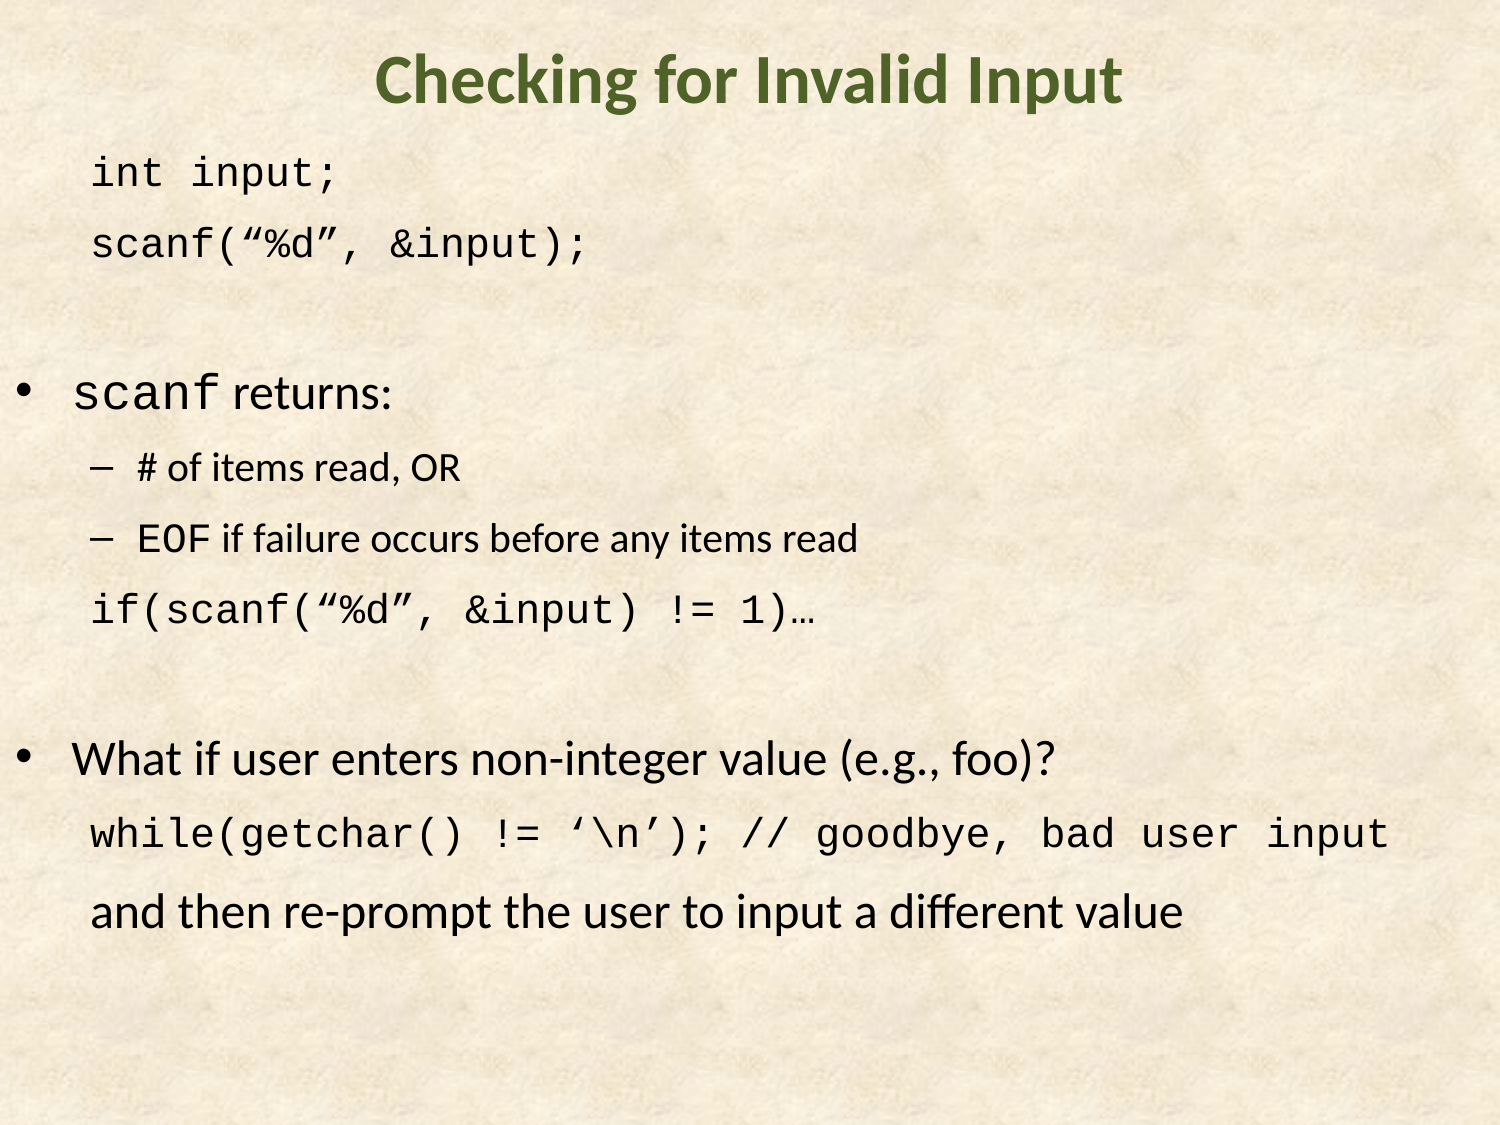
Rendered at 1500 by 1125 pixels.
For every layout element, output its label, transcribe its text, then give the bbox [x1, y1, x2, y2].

title Checking for Invalid Input [112, 24, 1388, 125]
list int input; scanf(“%d”, &input); scanf returns: # of items read, OR EOF if failure occurs before any items read if(scanf(“%d”, &input) != 1)… What if user enters non-integer value (e.g., foo)? while(getchar() != ‘\n’); // goodbye, bad user input and then re-prompt the user to input a different value [0, 137, 1500, 1088]
